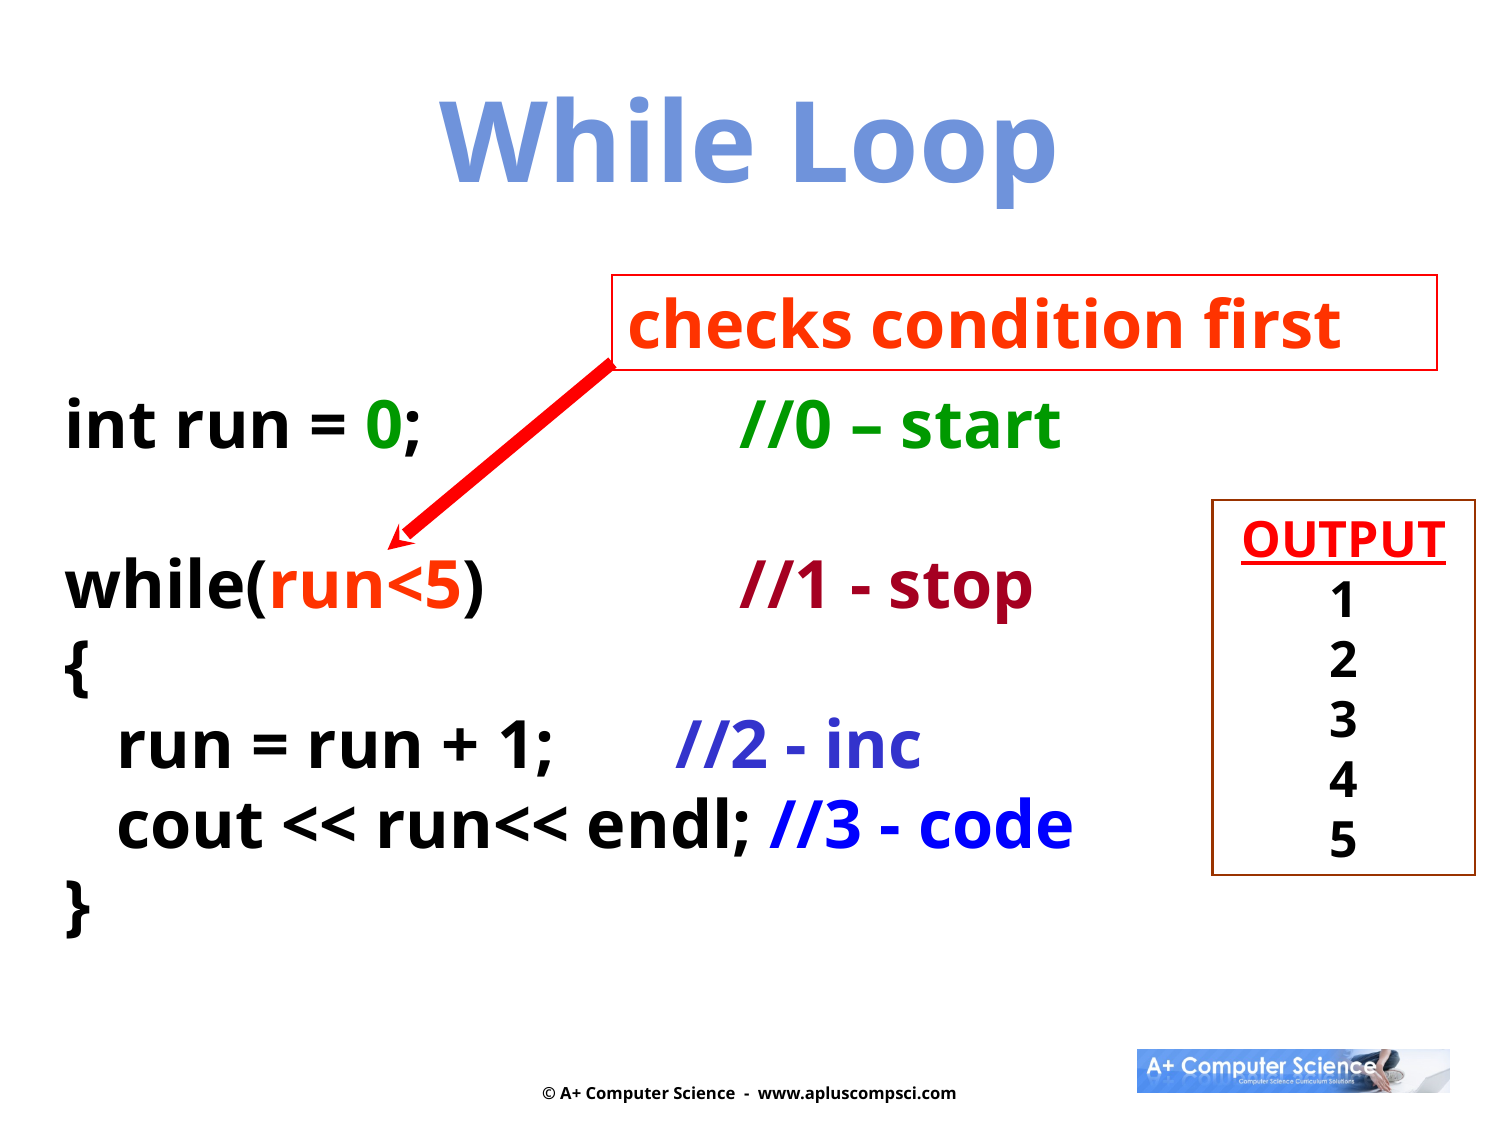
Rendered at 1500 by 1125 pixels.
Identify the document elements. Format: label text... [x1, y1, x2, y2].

text_box [387, 362, 612, 550]
text_box int run = 0; //0 – start while(run<5) //1 - stop { run = run + 1; //2 - inc cout << run<< endl; //3 - code } [50, 374, 1375, 950]
text_box While Loop [0, 62, 1500, 213]
text_box OUTPUT 1 2 3 4 5 [1212, 499, 1475, 875]
footer © A+ Computer Science - www.apluscompsci.com [512, 1024, 988, 1101]
text_box checks condition first [612, 274, 1438, 370]
picture [1137, 1049, 1450, 1093]
